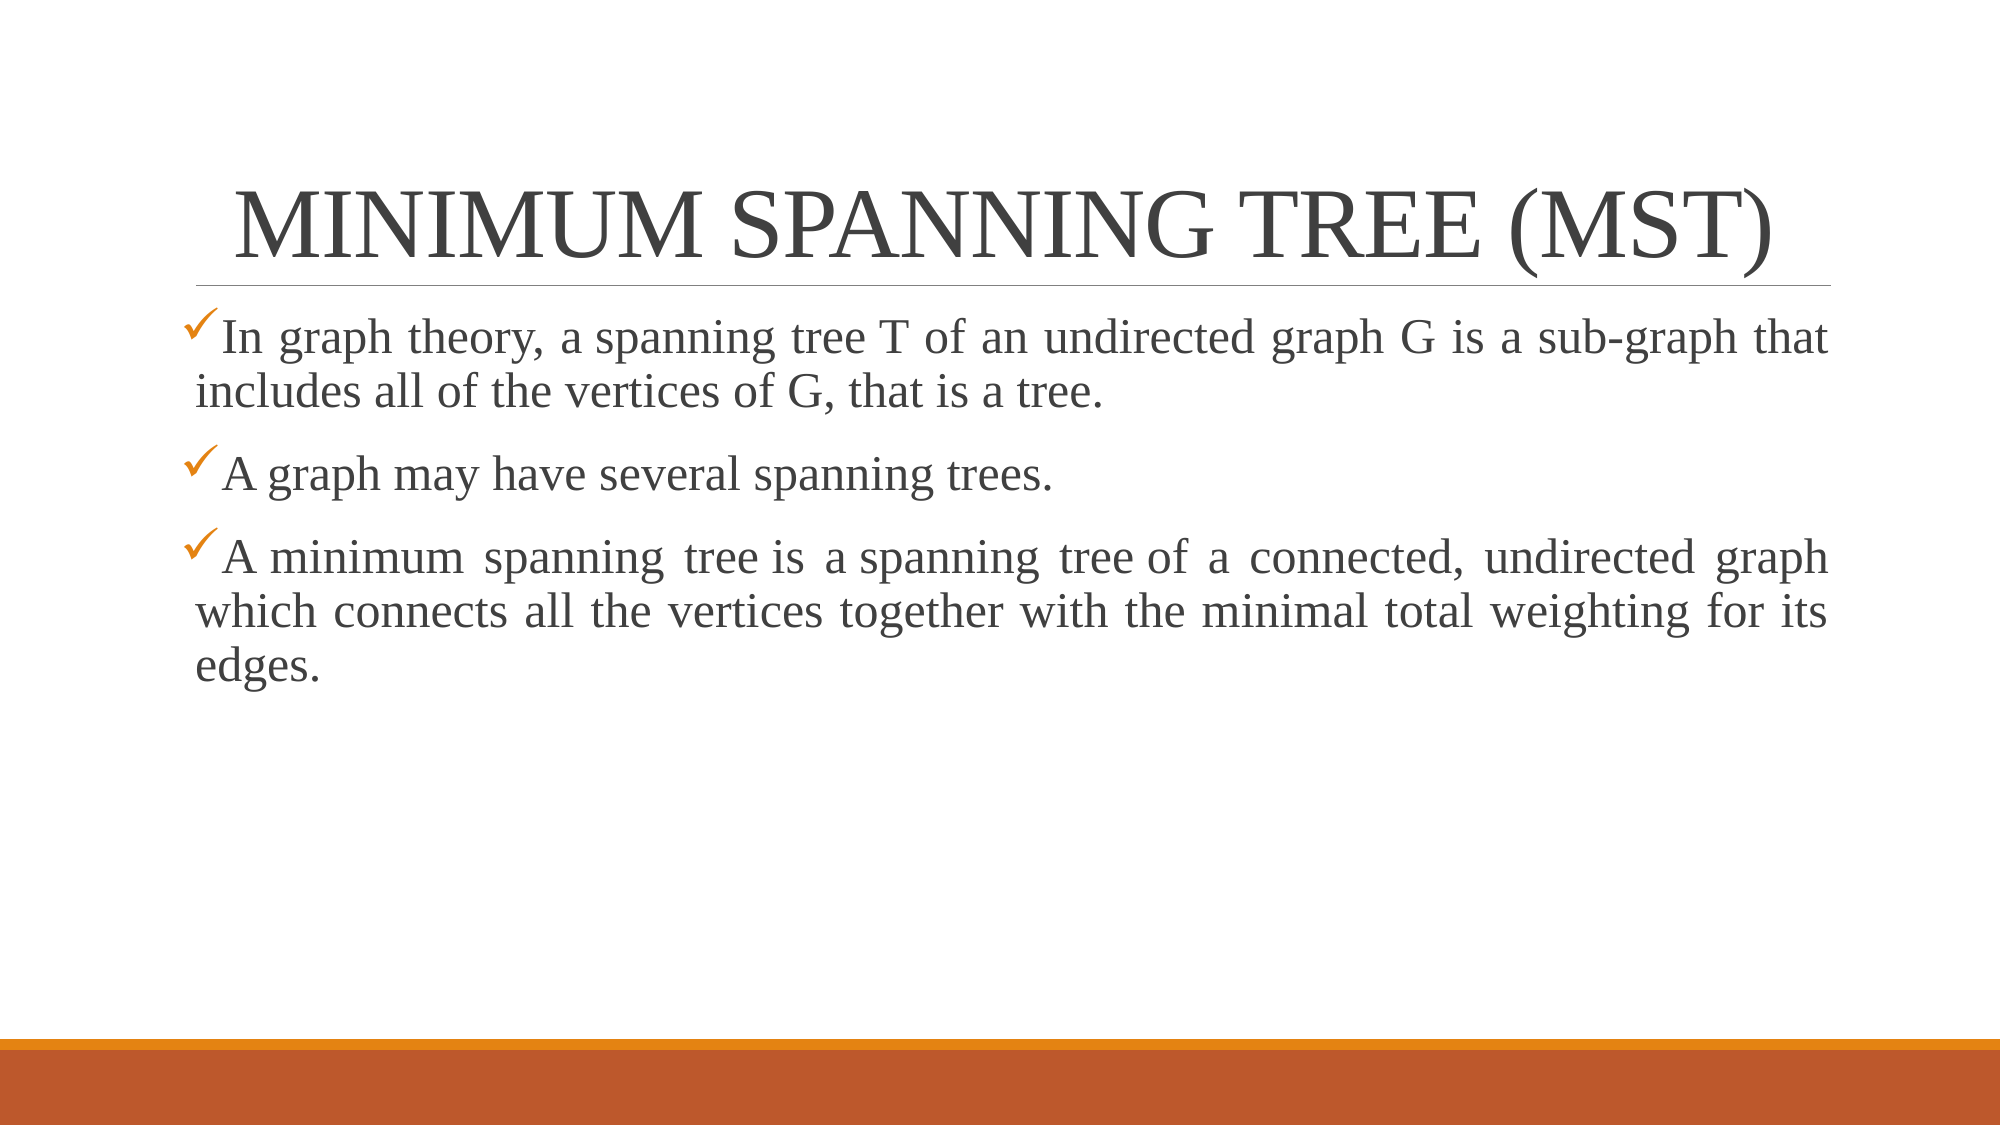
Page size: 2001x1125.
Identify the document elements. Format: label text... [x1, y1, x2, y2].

list In graph theory, a spanning tree T of an undirected graph G is a sub-graph that includes all of the vertices of G, that is a tree. A graph may have several spanning trees. A minimum spanning tree is a spanning tree of a connected, undirected graph which connects all the vertices together with the minimal total weighting for its edges. [180, 302, 1830, 963]
title MINIMUM SPANNING TREE (MST) [180, 47, 1830, 285]
